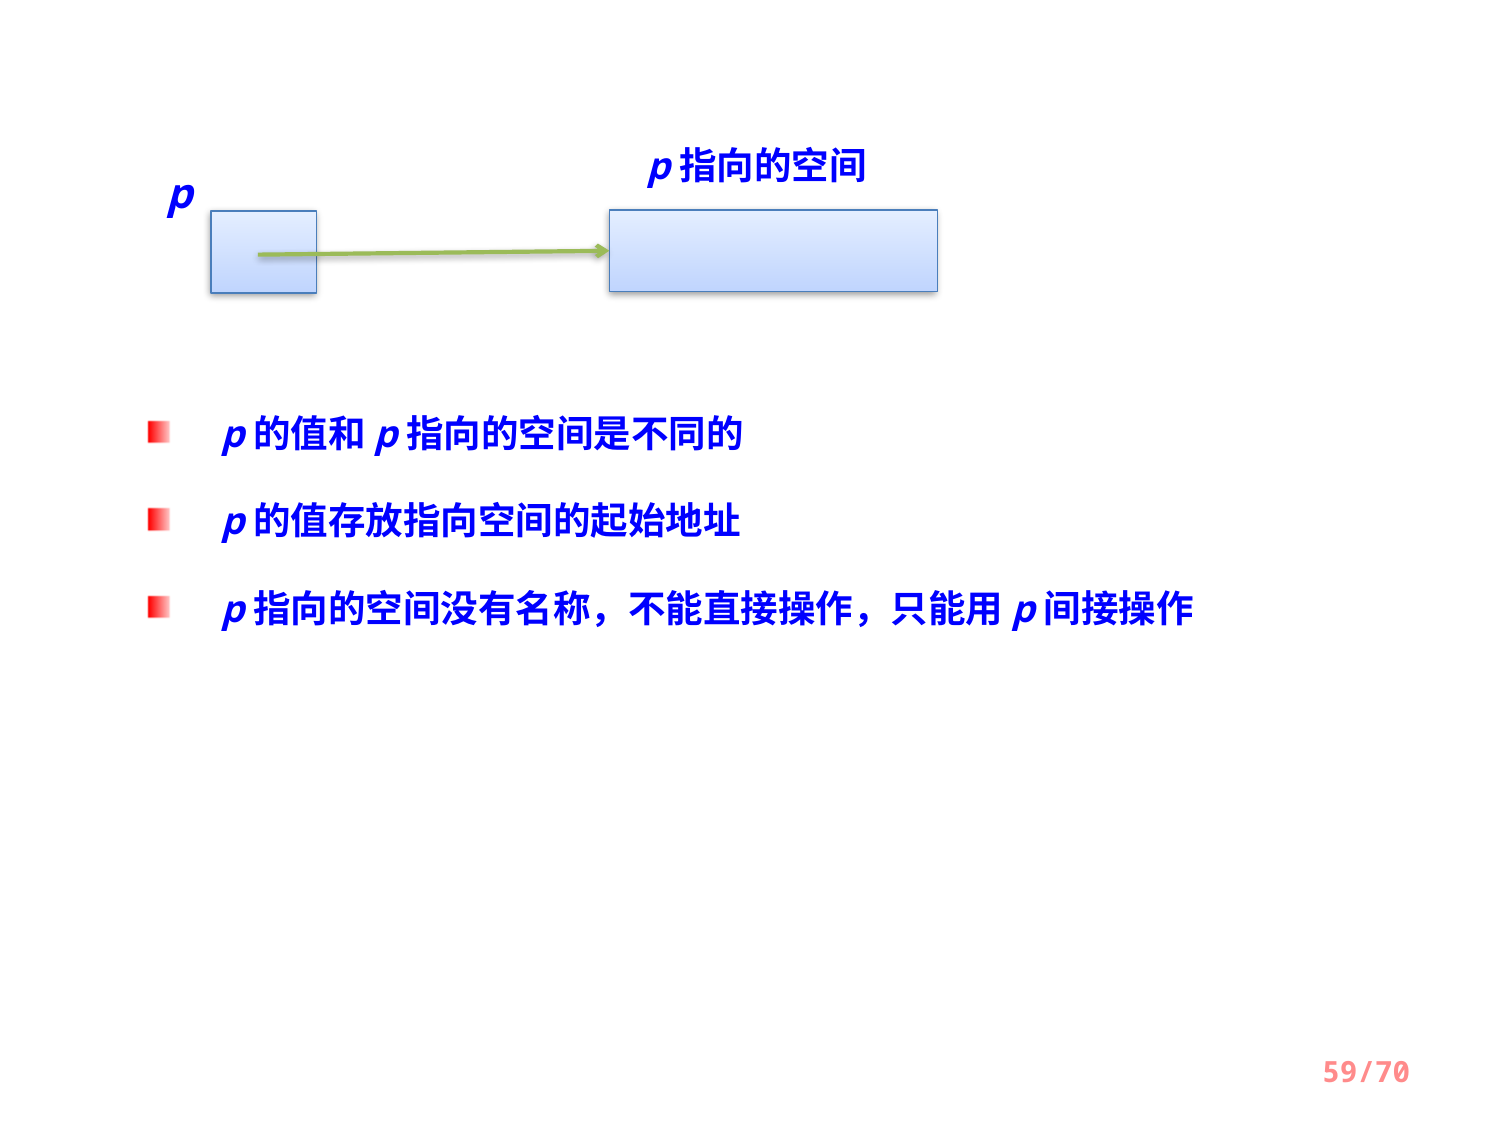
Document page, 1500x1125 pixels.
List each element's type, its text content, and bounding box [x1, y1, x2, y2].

text_box p的值和p指向的空间是不同的 p的值存放指向空间的起始地址 p指向的空间没有名称，不能直接操作，只能用p间接操作 [115, 373, 1338, 650]
slide_number 59/70 [1074, 1042, 1425, 1103]
text_box [609, 209, 938, 292]
picture [146, 419, 173, 446]
text_box p指向的空间 [632, 143, 915, 195]
text_box p [152, 168, 223, 224]
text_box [257, 250, 610, 255]
picture [146, 594, 173, 621]
text_box [210, 210, 317, 294]
picture [146, 506, 173, 534]
